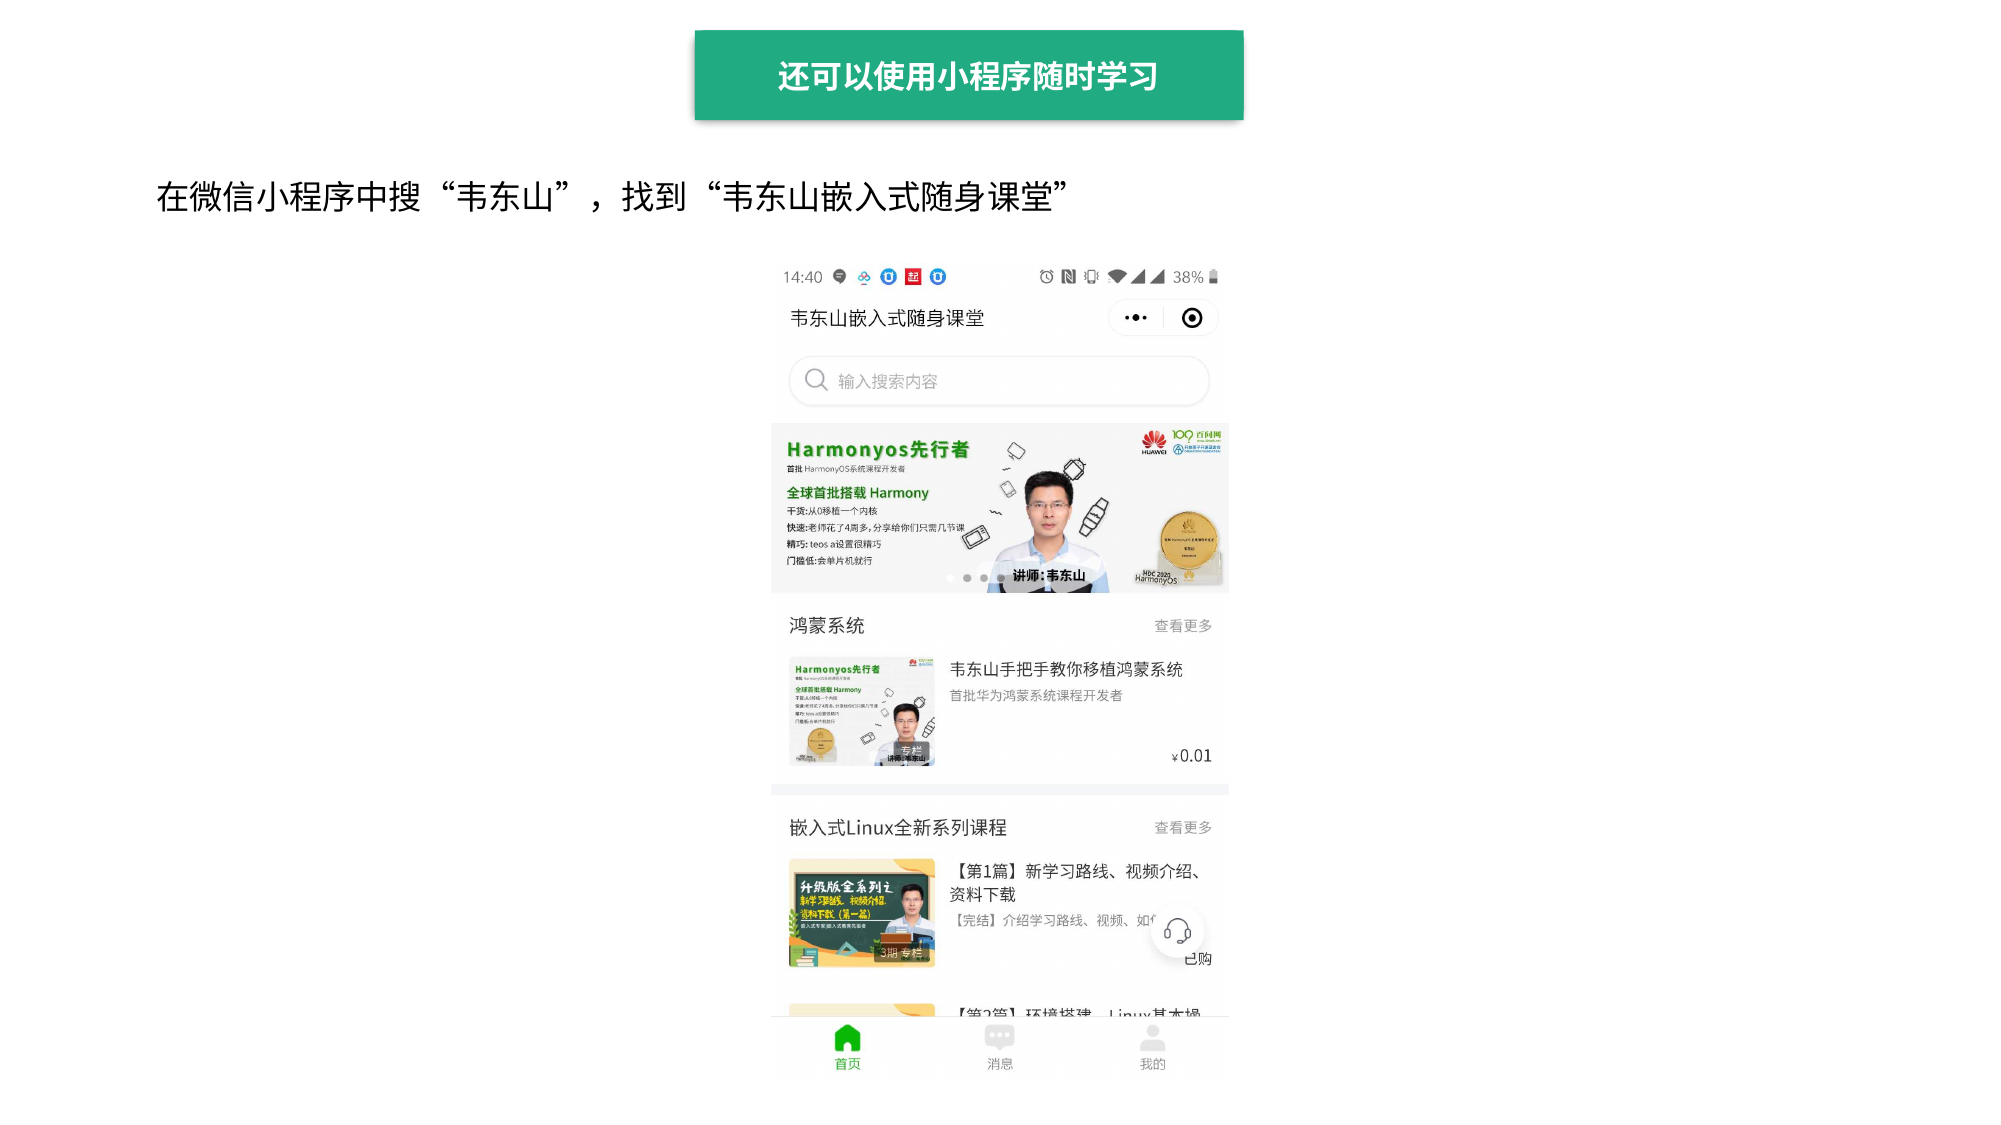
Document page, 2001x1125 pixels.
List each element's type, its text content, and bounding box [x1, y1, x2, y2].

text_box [694, 30, 1244, 121]
text_box 在微信小程序中搜“韦东山”，找到“韦东山嵌入式随身课堂” [120, 169, 1449, 224]
picture [771, 263, 1229, 1078]
